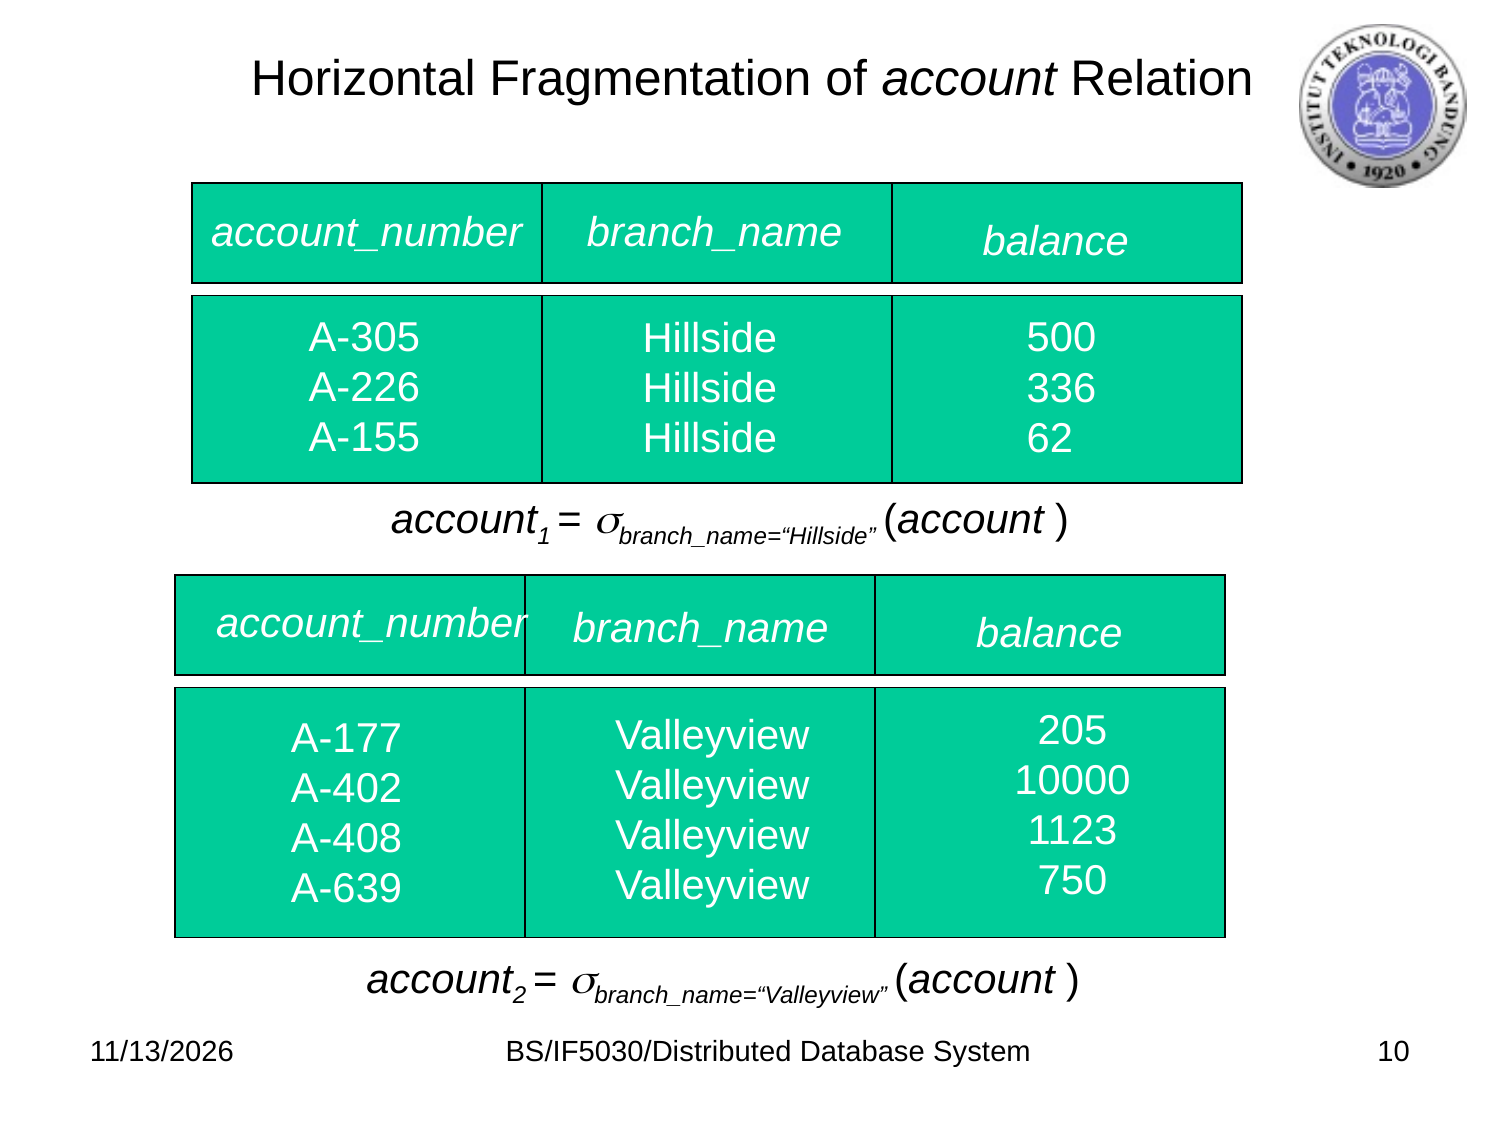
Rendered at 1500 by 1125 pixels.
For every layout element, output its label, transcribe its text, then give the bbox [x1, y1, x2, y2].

slide_number 10 [1176, 1024, 1425, 1103]
picture [1299, 24, 1467, 37]
text_box [191, 182, 542, 283]
text_box account1 = branch_name=“Hillside” (account ) [376, 484, 1143, 557]
text_box [174, 575, 525, 675]
text_box [174, 687, 525, 938]
text_box Valleyview Valleyview Valleyview Valleyview [600, 700, 825, 916]
text_box [525, 575, 875, 675]
text_box 205 10000 1123 750 [999, 695, 1146, 910]
text_box [875, 687, 1225, 938]
text_box account_number [196, 197, 538, 263]
text_box balance [967, 206, 1144, 272]
text_box [525, 687, 875, 938]
text_box [875, 575, 1225, 675]
text_box branch_name [558, 593, 844, 659]
text_box [542, 295, 891, 483]
footer BS/IF5030/Distributed Database System [362, 1024, 1176, 1103]
text_box [891, 182, 1242, 283]
text_box [191, 295, 542, 483]
text_box [891, 295, 1242, 483]
text_box A-305 A-226 A-155 [293, 302, 436, 467]
text_box A-177 A-402 A-408 A-639 [276, 703, 418, 919]
text_box branch_name [572, 196, 858, 262]
text_box 500 336 62 [1011, 302, 1112, 468]
text_box Hillside Hillside Hillside [627, 303, 793, 469]
text_box account2 = branch_name=“Valleyview” (account ) [351, 944, 1153, 1024]
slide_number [74, 1024, 362, 1103]
text_box balance [961, 598, 1138, 664]
title Horizontal Fragmentation of account Relation [20, 37, 1484, 126]
picture [1299, 126, 1467, 188]
text_box [542, 182, 891, 283]
text_box account_number [201, 588, 543, 654]
